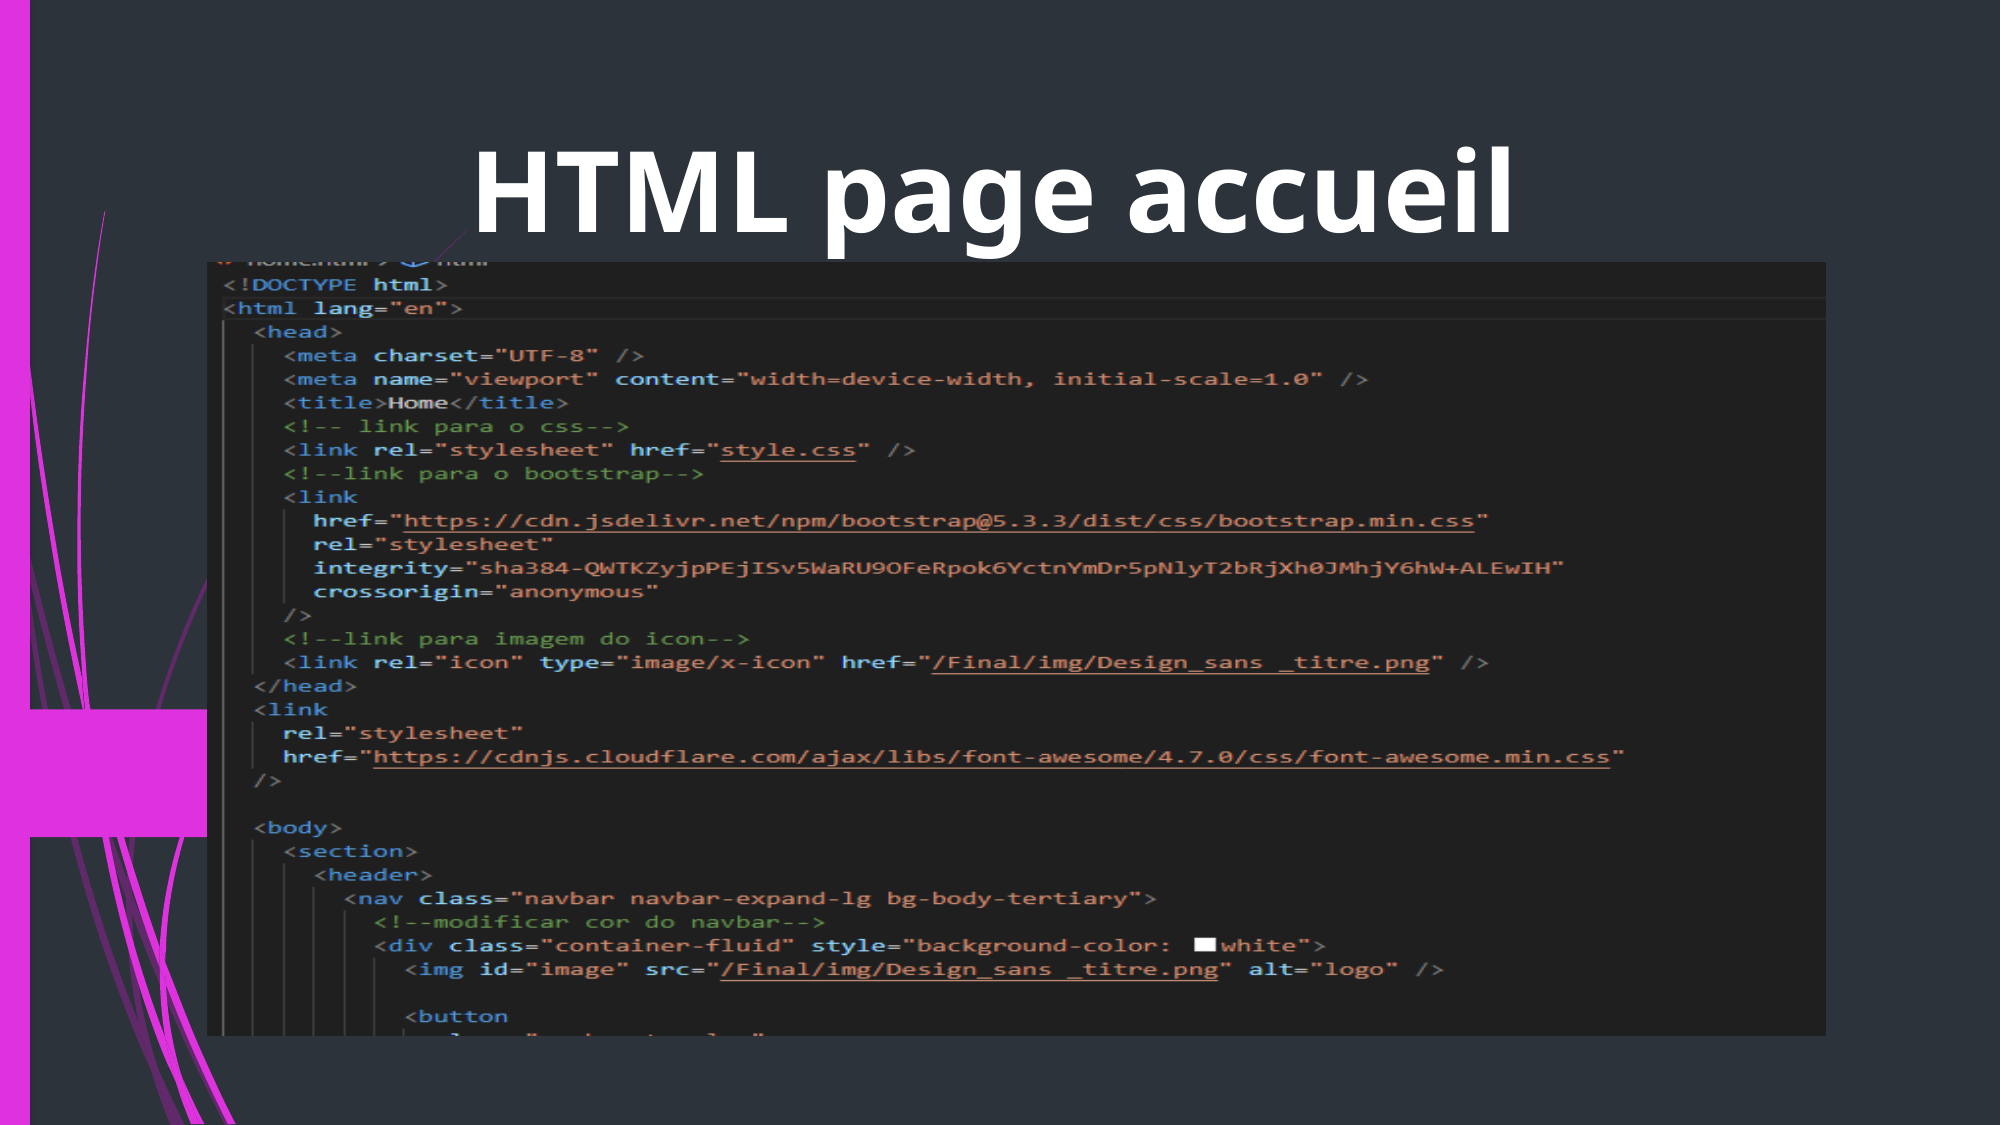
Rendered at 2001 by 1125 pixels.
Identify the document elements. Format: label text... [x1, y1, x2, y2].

picture [206, 262, 1826, 1037]
title HTML page accueil [249, 88, 1750, 261]
